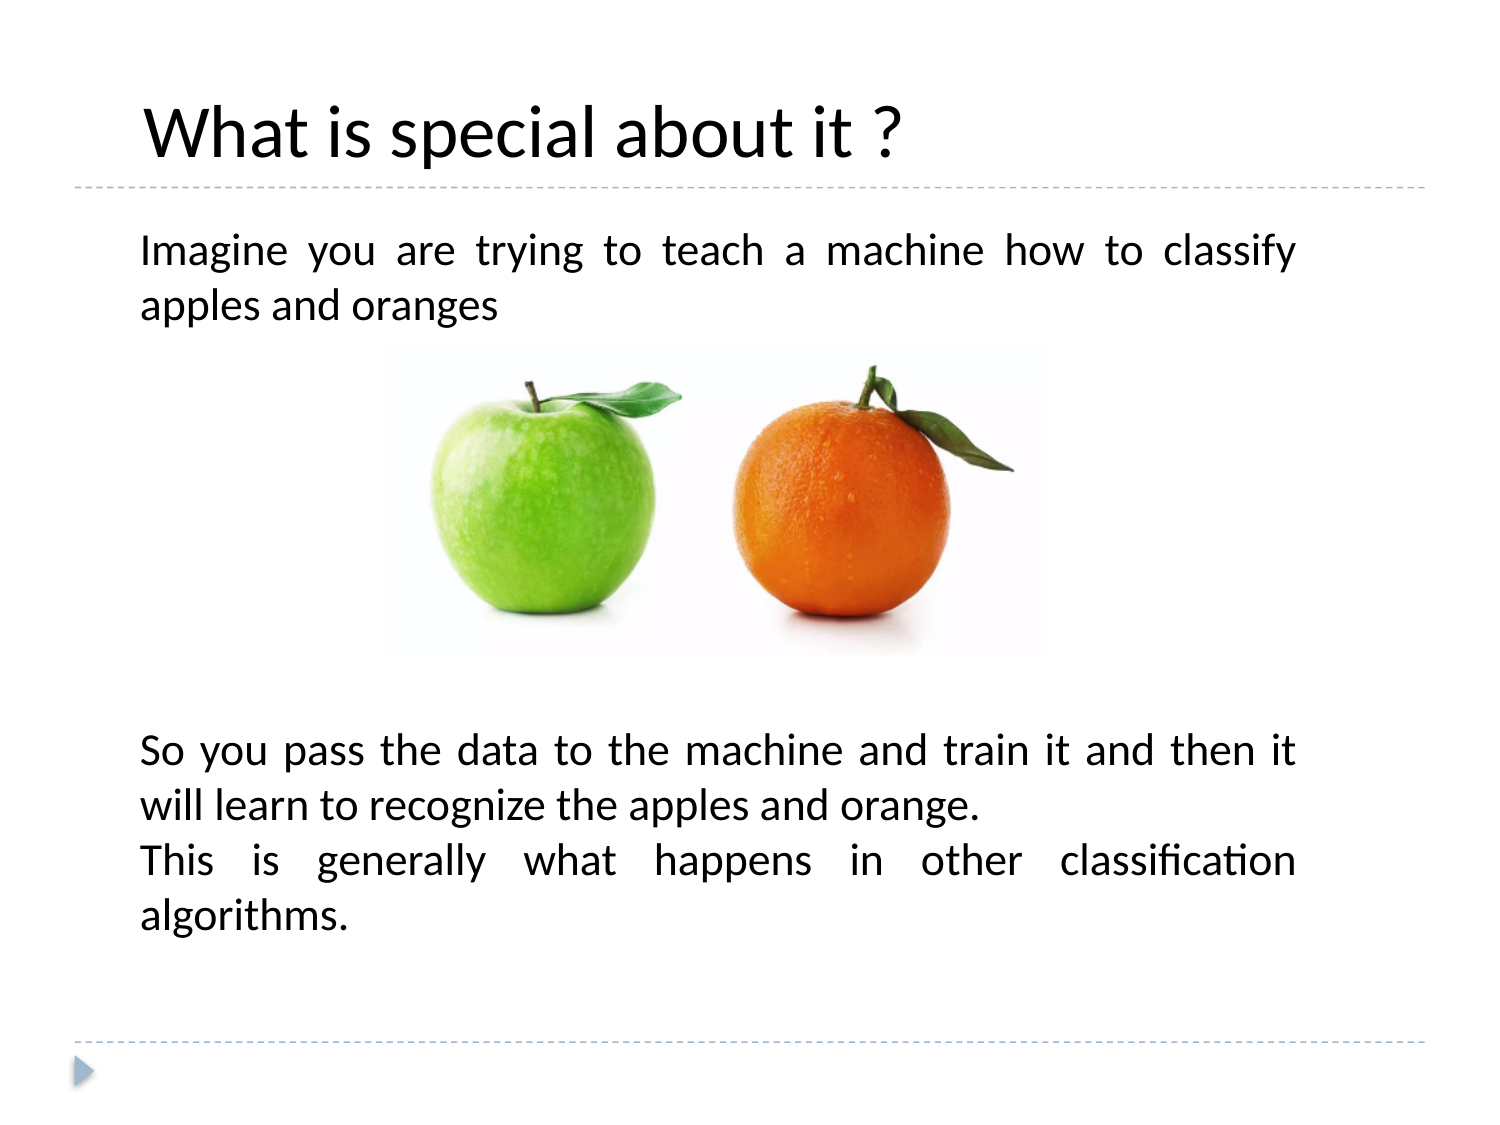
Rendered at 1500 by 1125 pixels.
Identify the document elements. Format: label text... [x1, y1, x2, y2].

picture [387, 344, 1050, 657]
text_box So you pass the data to the machine and train it and then it will learn to recognize the apples and orange. This is generally what happens in other classification algorithms. [124, 712, 1313, 948]
text_box Imagine you are trying to teach a machine how to classify apples and oranges [124, 212, 1313, 338]
text_box What is special about it ? [128, 74, 921, 180]
